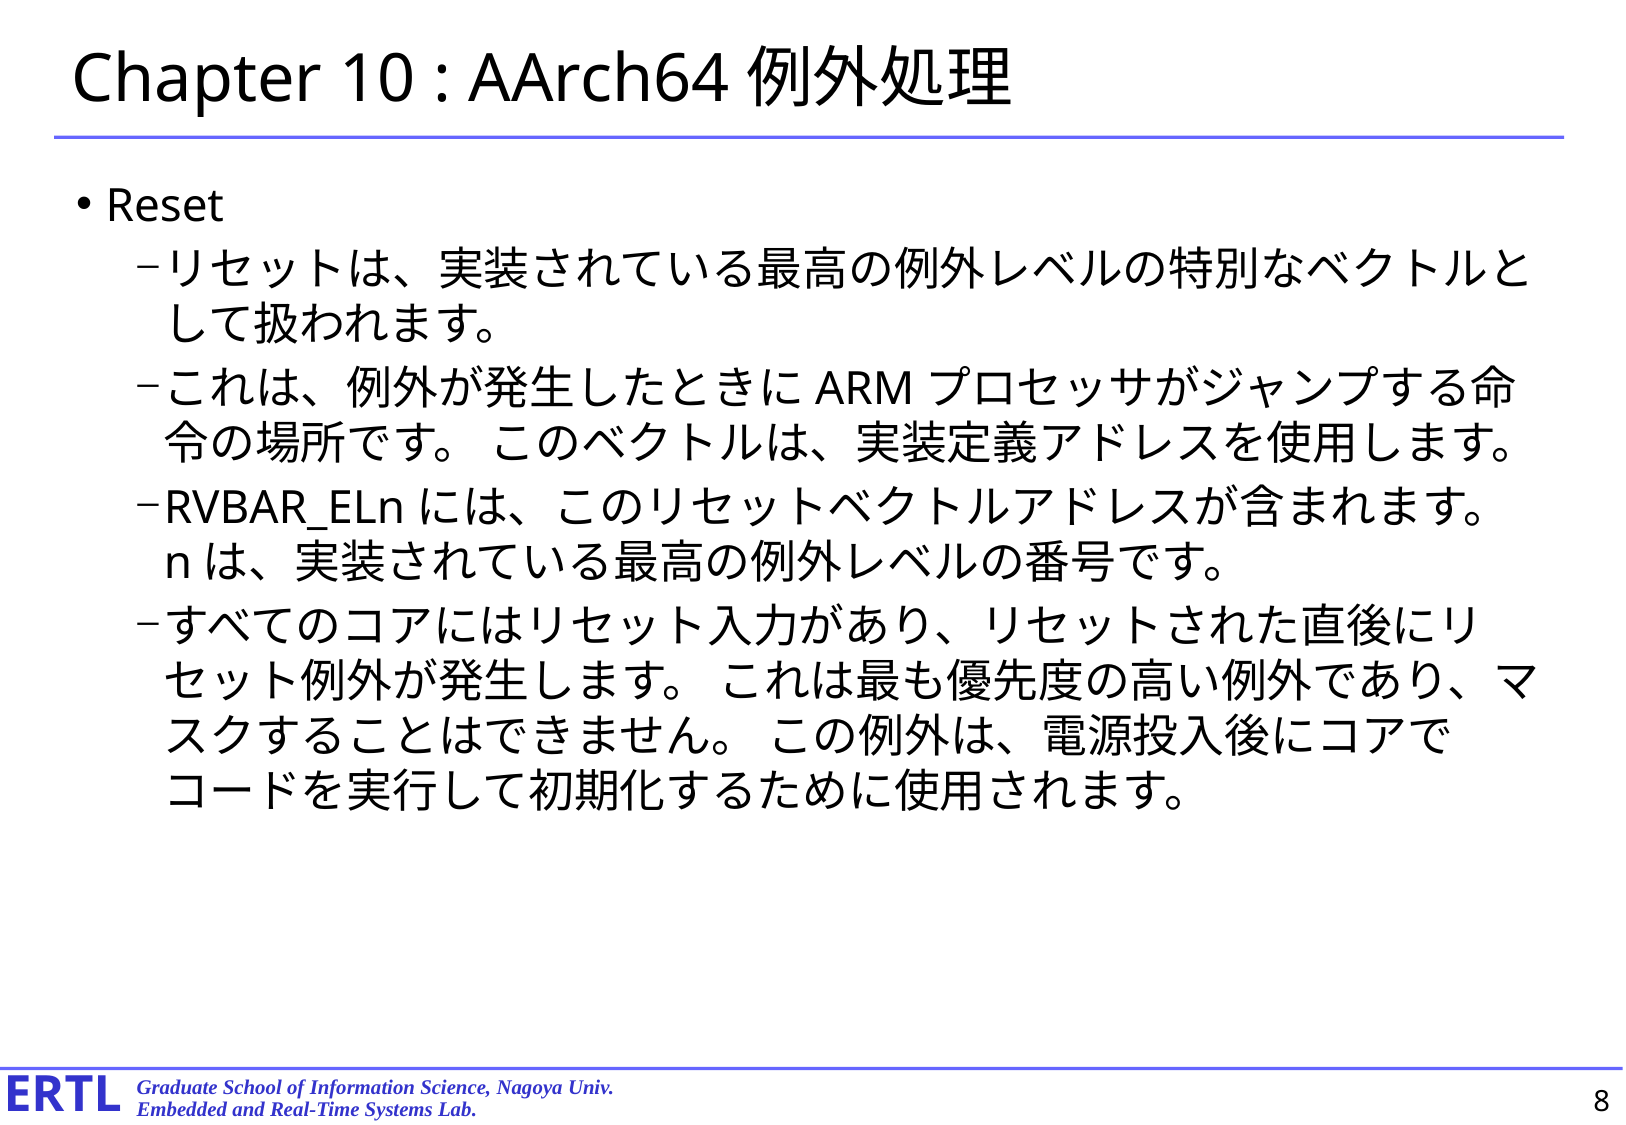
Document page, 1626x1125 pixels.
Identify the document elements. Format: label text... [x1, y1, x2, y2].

title Chapter 10 : AArch64例外処理 [56, 37, 1504, 113]
list Reset リセットは、実装されている最高の例外レベルの特別なベクトルとして扱われます。 これは、例外が発生したときにARMプロセッサがジャンプする命令の場所です。 このベクトルは、実装定義アドレスを使用します。 RVBAR_ELnには、このリセットベクトルアドレスが含まれます。nは、実装されている最高の例外レベルの番号です。 すべてのコアにはリセット入力があり、リセットされた直後にリセット例外が発生します。 これは最も優先度の高い例外であり、マスクすることはできません。 この例外は、電源投入後にコアでコードを実行して初期化するために使用されます。 [60, 167, 1560, 1039]
slide_number 8 [1286, 1074, 1625, 1125]
